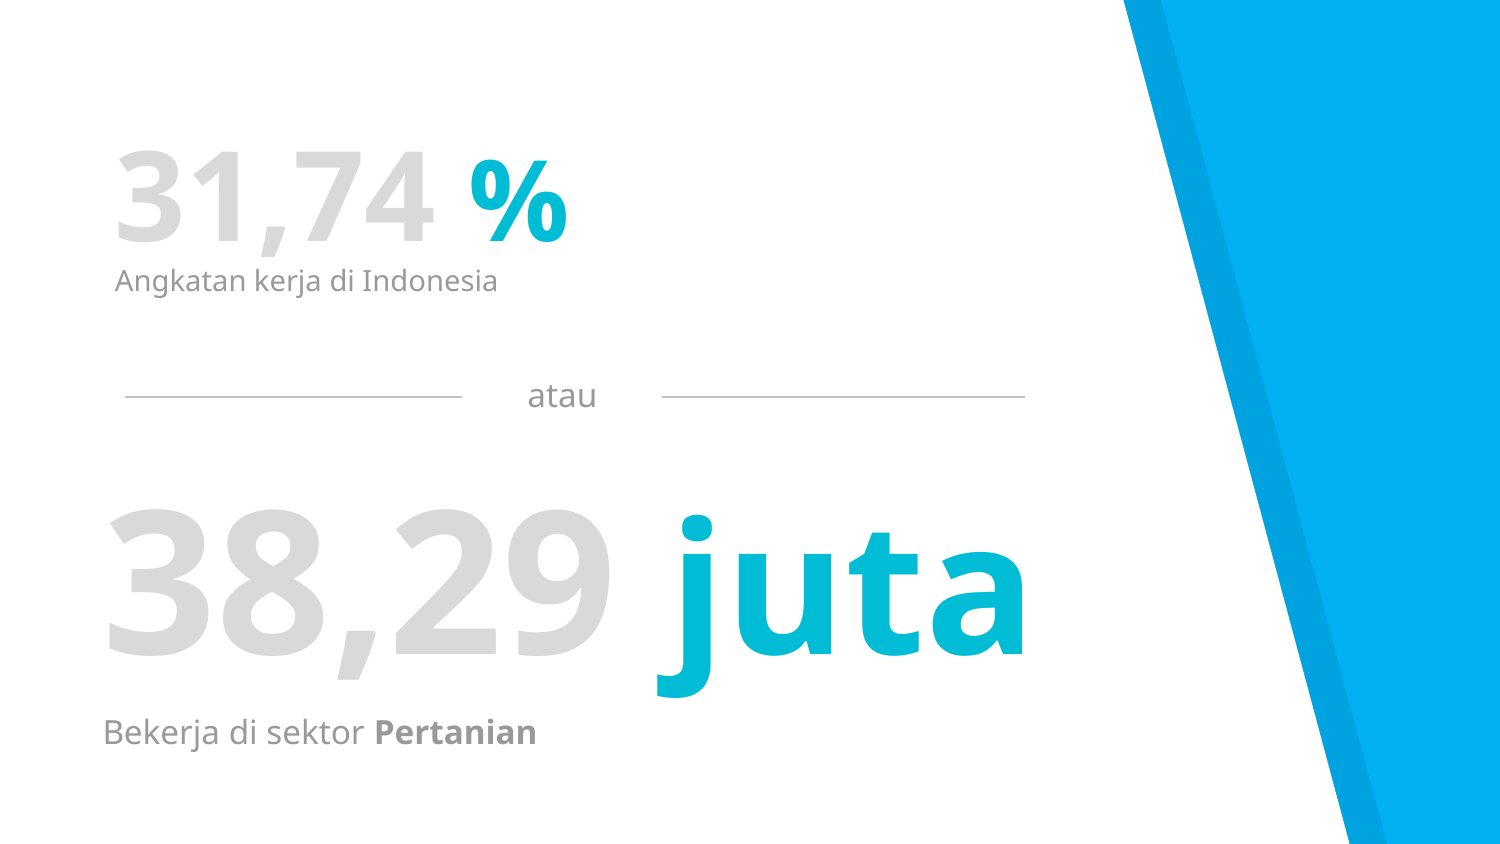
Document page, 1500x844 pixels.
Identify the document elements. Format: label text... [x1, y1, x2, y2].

text_box atau [512, 359, 625, 435]
text_box 31,74 % [99, 109, 775, 275]
text_box Bekerja di sektor Pertanian [87, 696, 600, 772]
text_box Angkatan kerja di Indonesia [99, 246, 613, 322]
text_box 38,29 juta [87, 446, 1213, 702]
